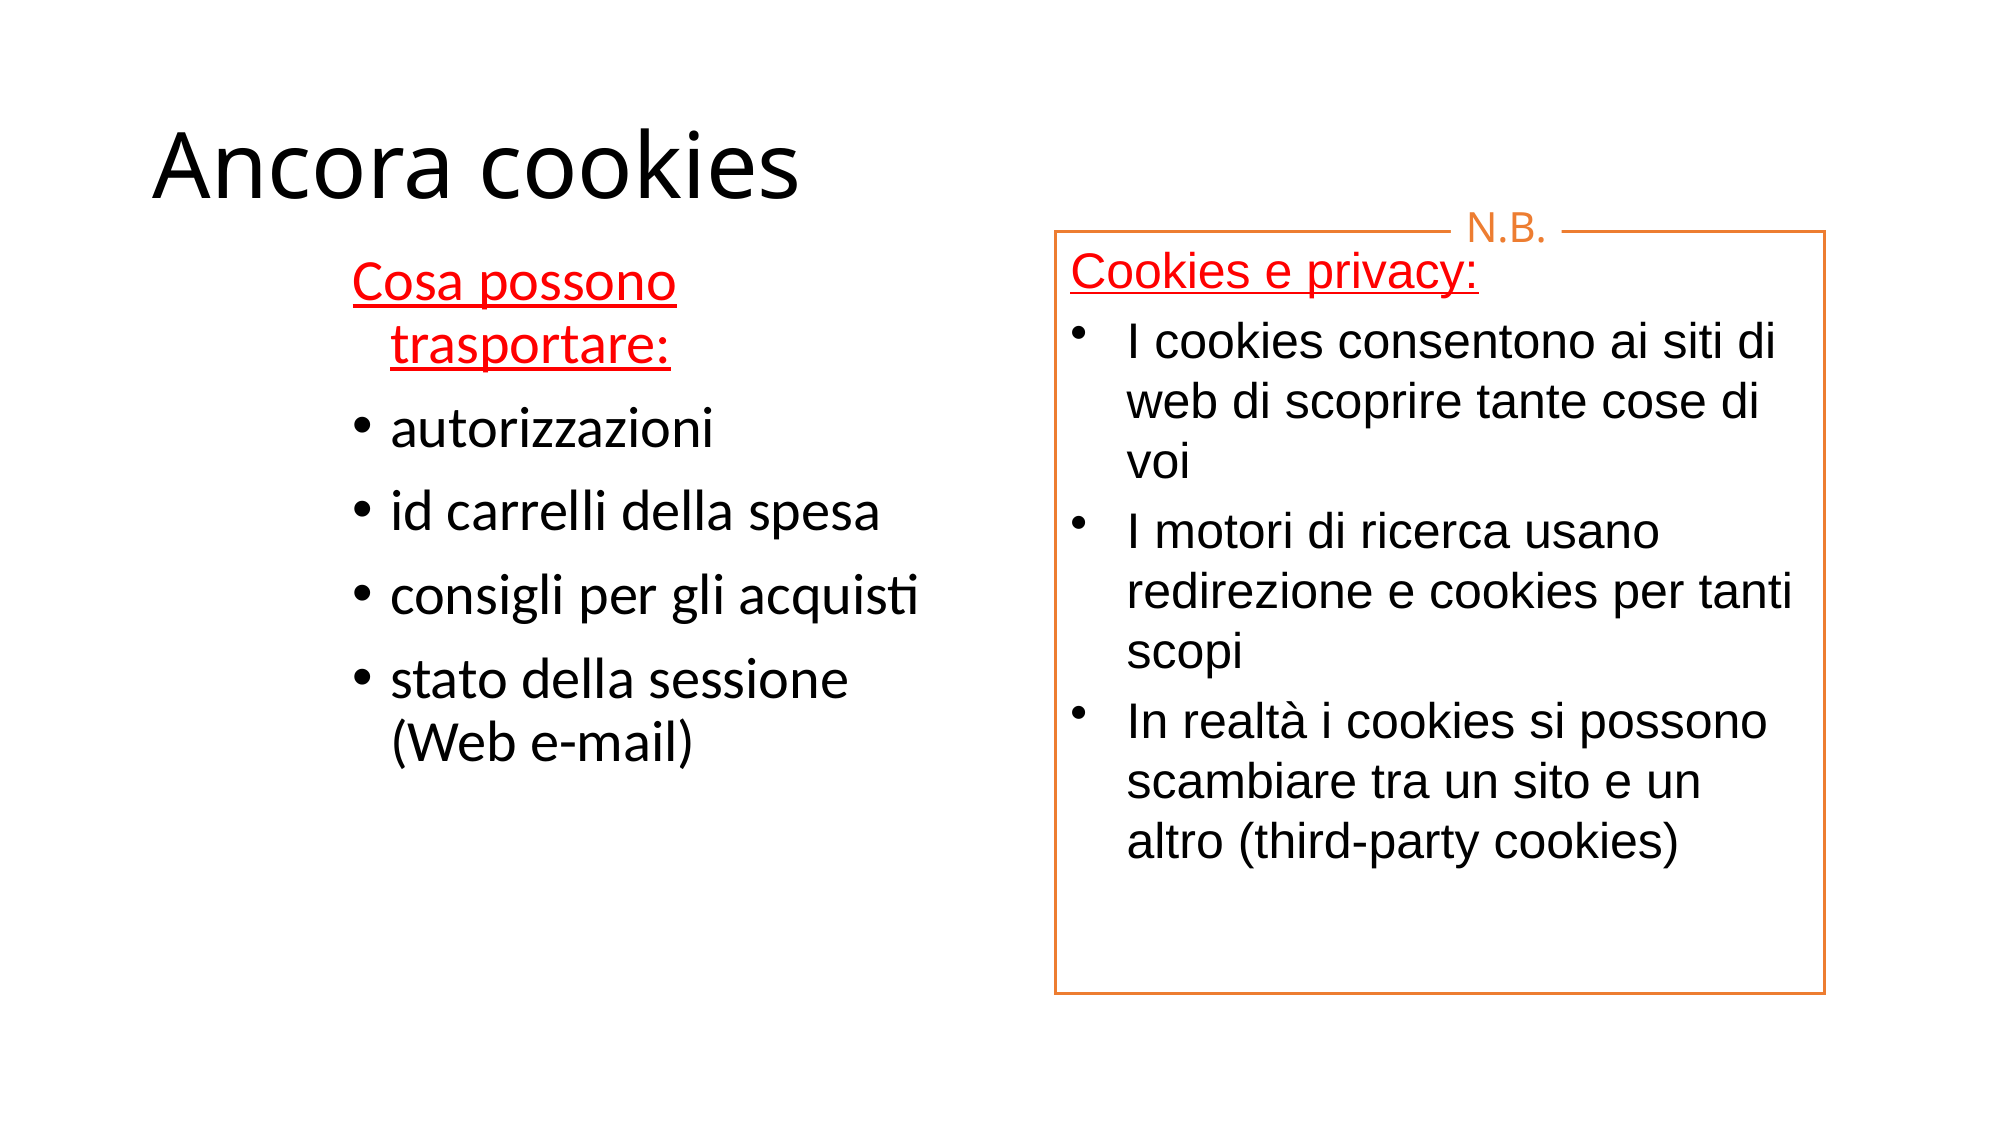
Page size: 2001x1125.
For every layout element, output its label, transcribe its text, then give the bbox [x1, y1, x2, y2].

text_box Cookies e privacy: I cookies consentono ai siti di web di scoprire tante cose di voi I motori di ricerca usano redirezione e cookies per tanti scopi In realtà i cookies si possono scambiare tra un sito e un altro (third-party cookies) [1055, 231, 1825, 994]
title Ancora cookies [137, 59, 1863, 278]
text_box N.B. [1450, 193, 1562, 258]
list Cosa possono trasportare: autorizzazioni id carrelli della spesa consigli per gli acquisti stato della sessione (Web e-mail) [337, 242, 963, 1005]
